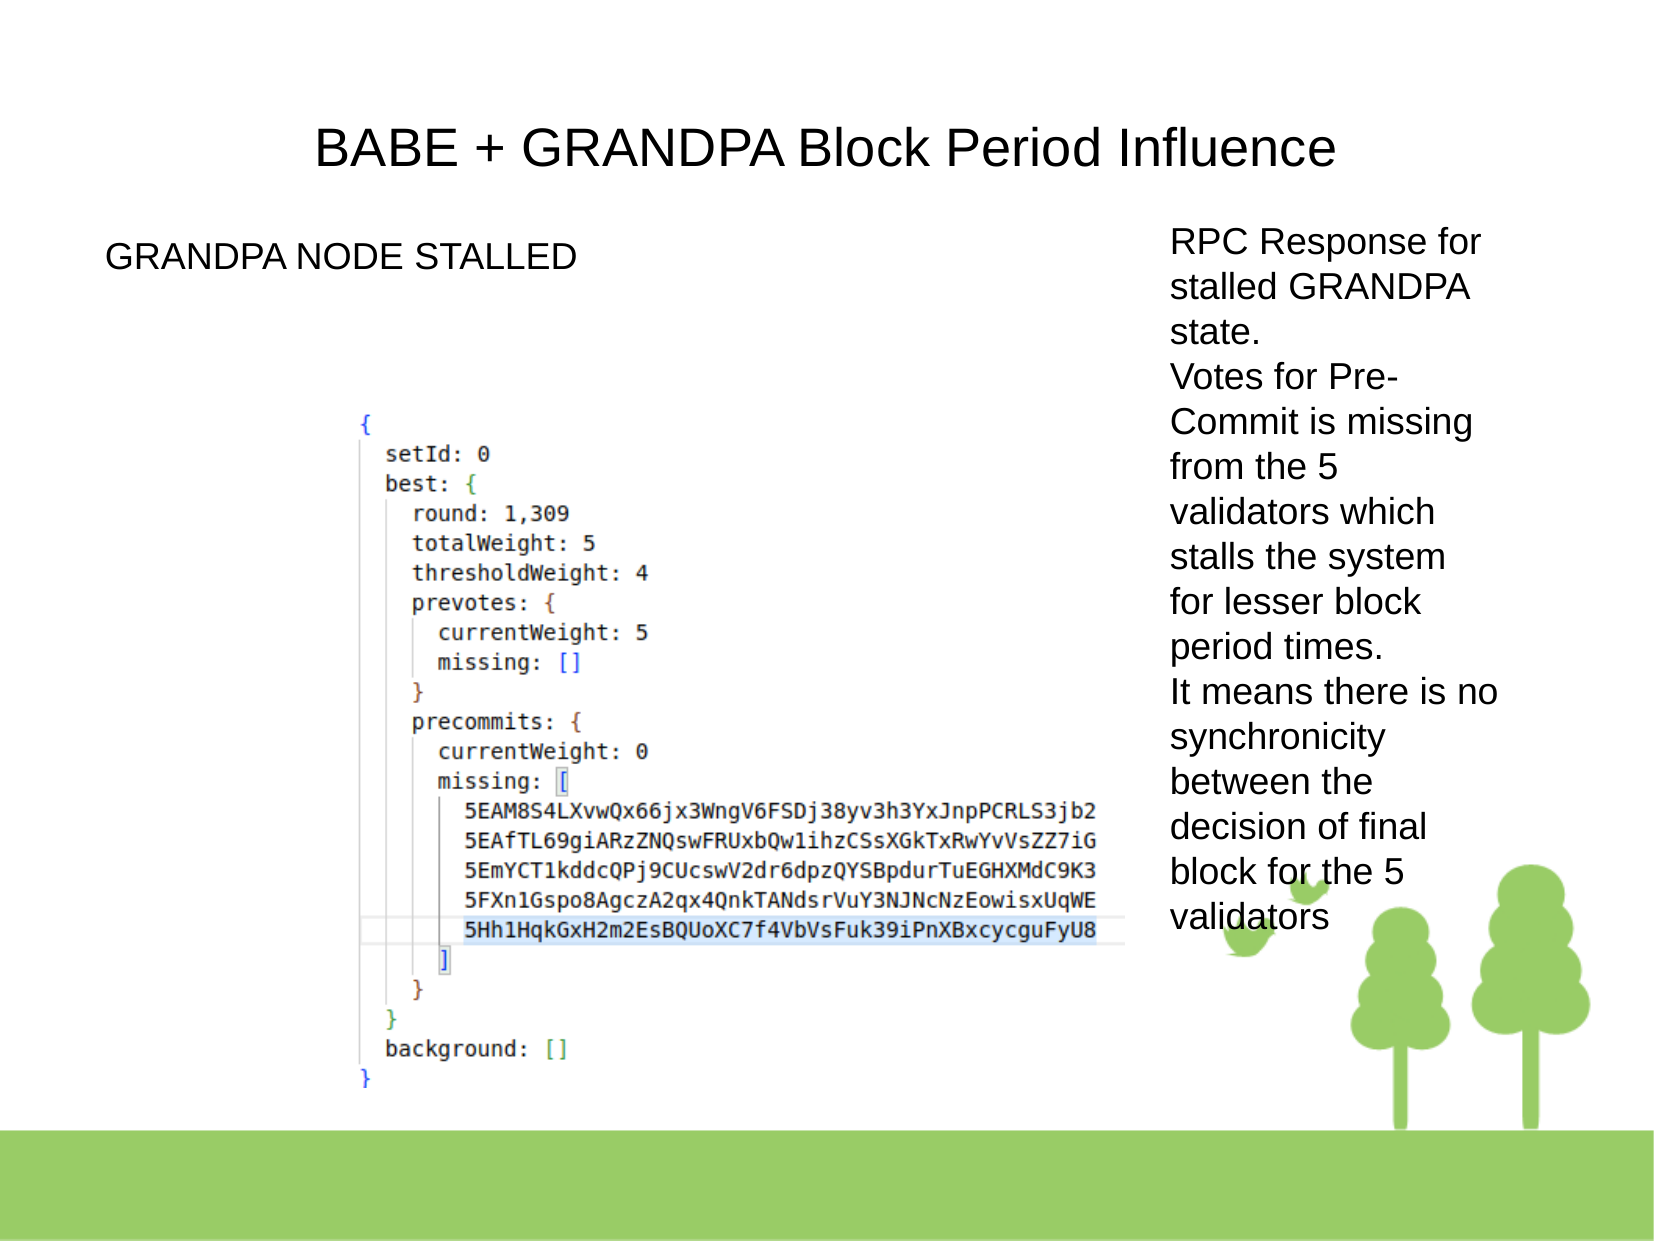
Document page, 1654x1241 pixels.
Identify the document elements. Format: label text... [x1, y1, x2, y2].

text_box BABE + GRANDPA Block Period Influence [299, 104, 1455, 195]
picture [0, 0, 1654, 1241]
text_box GRANDPA NODE STALLED [89, 224, 900, 282]
text_box RPC Response for stalled GRANDPA state. Votes for Pre-Commit is missing from the 5 validators which stalls the system for lesser block period times. It means there is no synchronicity between the decision of final block for the 5 validators [1155, 209, 1515, 897]
